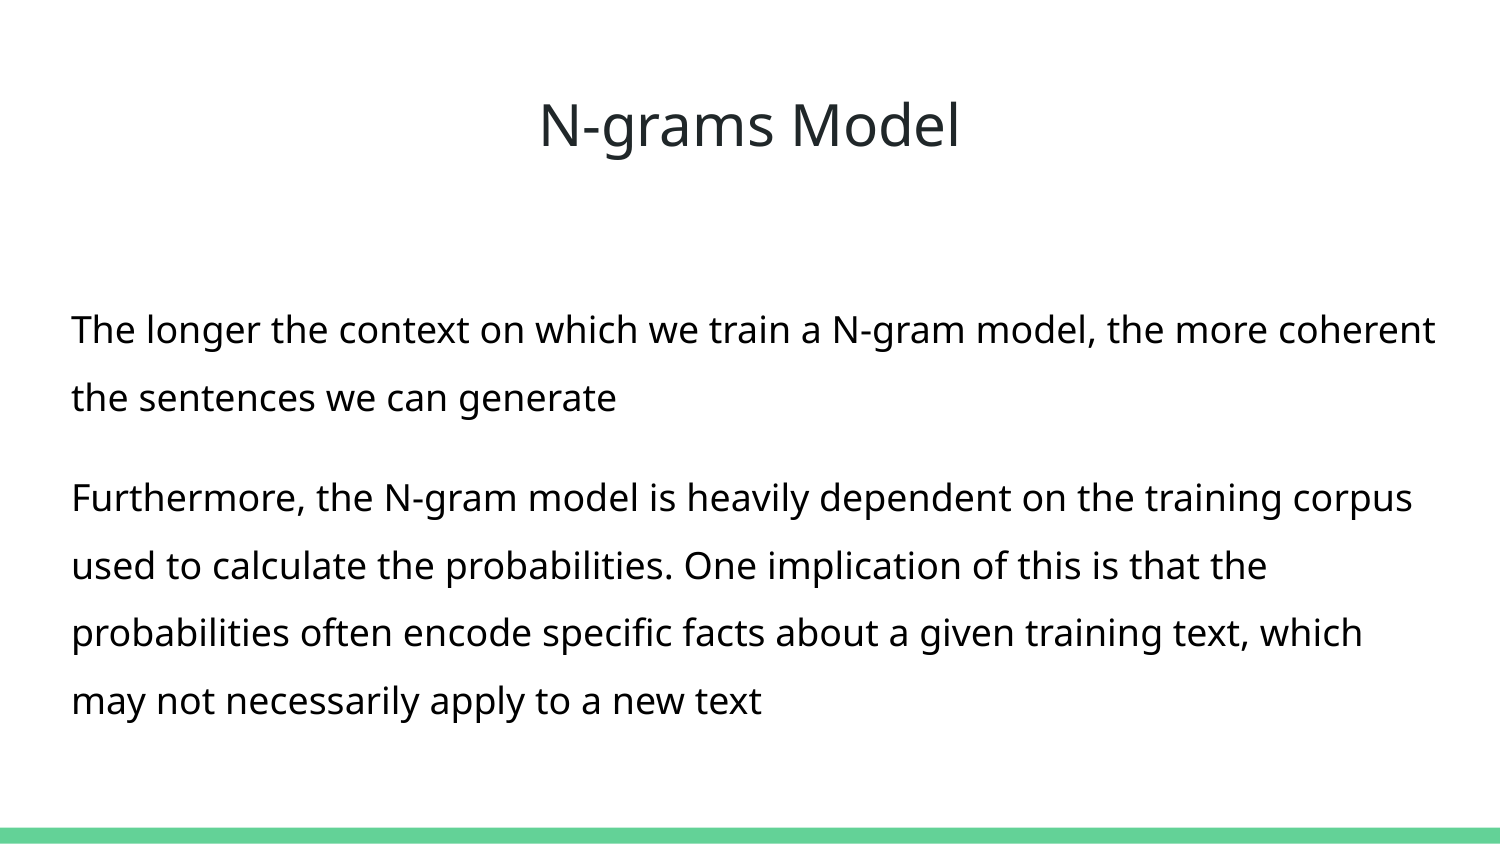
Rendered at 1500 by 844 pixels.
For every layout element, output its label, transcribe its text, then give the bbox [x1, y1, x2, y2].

title N-grams Model [51, 72, 1449, 167]
list The longer the context on which we train a N-gram model, the more coherent the sentences we can generate Furthermore, the N-gram model is heavily dependent on the training corpus used to calculate the probabilities. One implication of this is that the probabilities often encode specific facts about a given training text, which may not necessarily apply to a new text [56, 190, 1454, 751]
